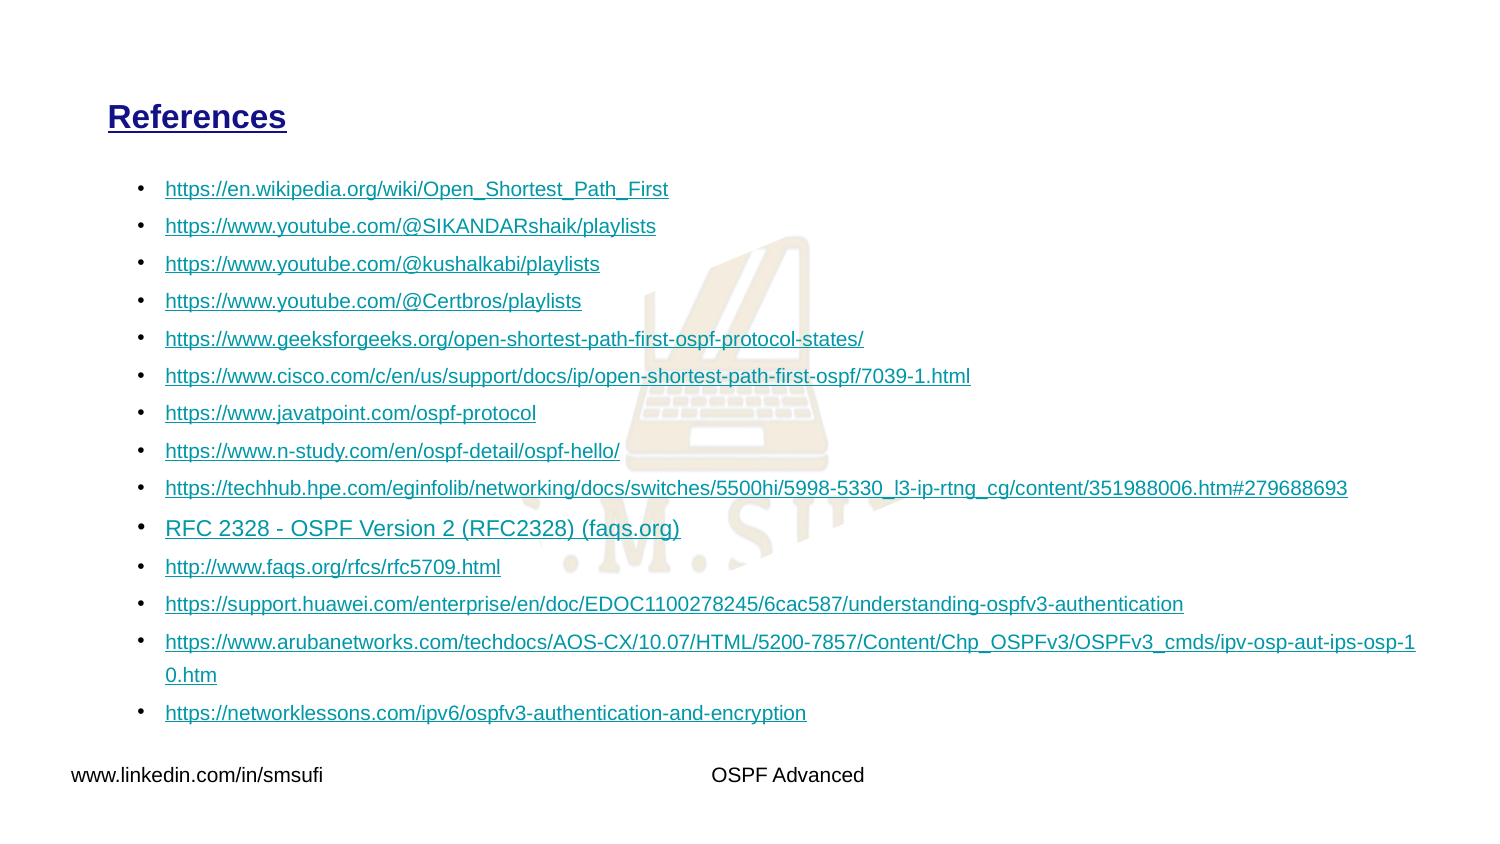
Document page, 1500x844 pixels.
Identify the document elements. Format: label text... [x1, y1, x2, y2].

text_box References [92, 88, 1360, 144]
text_box https://en.wikipedia.org/wiki/Open_Shortest_Path_First https://www.youtube.com/@SIKANDARshaik/playlists https://www.youtube.com/@kushalkabi/playlists https://www.youtube.com/@Certbros/playlists https://www.geeksforgeeks.org/open-shortest-path-first-ospf-protocol-states/ https://www.cisco.com/c/en/us/support/docs/ip/open-shortest-path-first-ospf/7039-1.html https://www.javatpoint.com/ospf-protocol https://www.n-study.com/en/ospf-detail/ospf-hello/ https://techhub.hpe.com/eginfolib/networking/docs/switches/5500hi/5998-5330_l3-ip-rtng_cg/content/351988006.htm#279688693 RFC 2328 - OSPF Version 2 (RFC2328) (faqs.org) http://www.faqs.org/rfcs/rfc5709.html https://support.huawei.com/enterprise/en/doc/EDOC1100278245/6cac587/understanding-ospfv3-authentication https://www.arubanetworks.com/techdocs/AOS-CX/10.07/HTML/5200-7857/Content/Chp_OSPFv3/OSPFv3_cmds/ipv-osp-aut-ips-osp-10.htm https://networklessons.com/ipv6/ospfv3-authentication-and-encryption [122, 155, 1432, 699]
